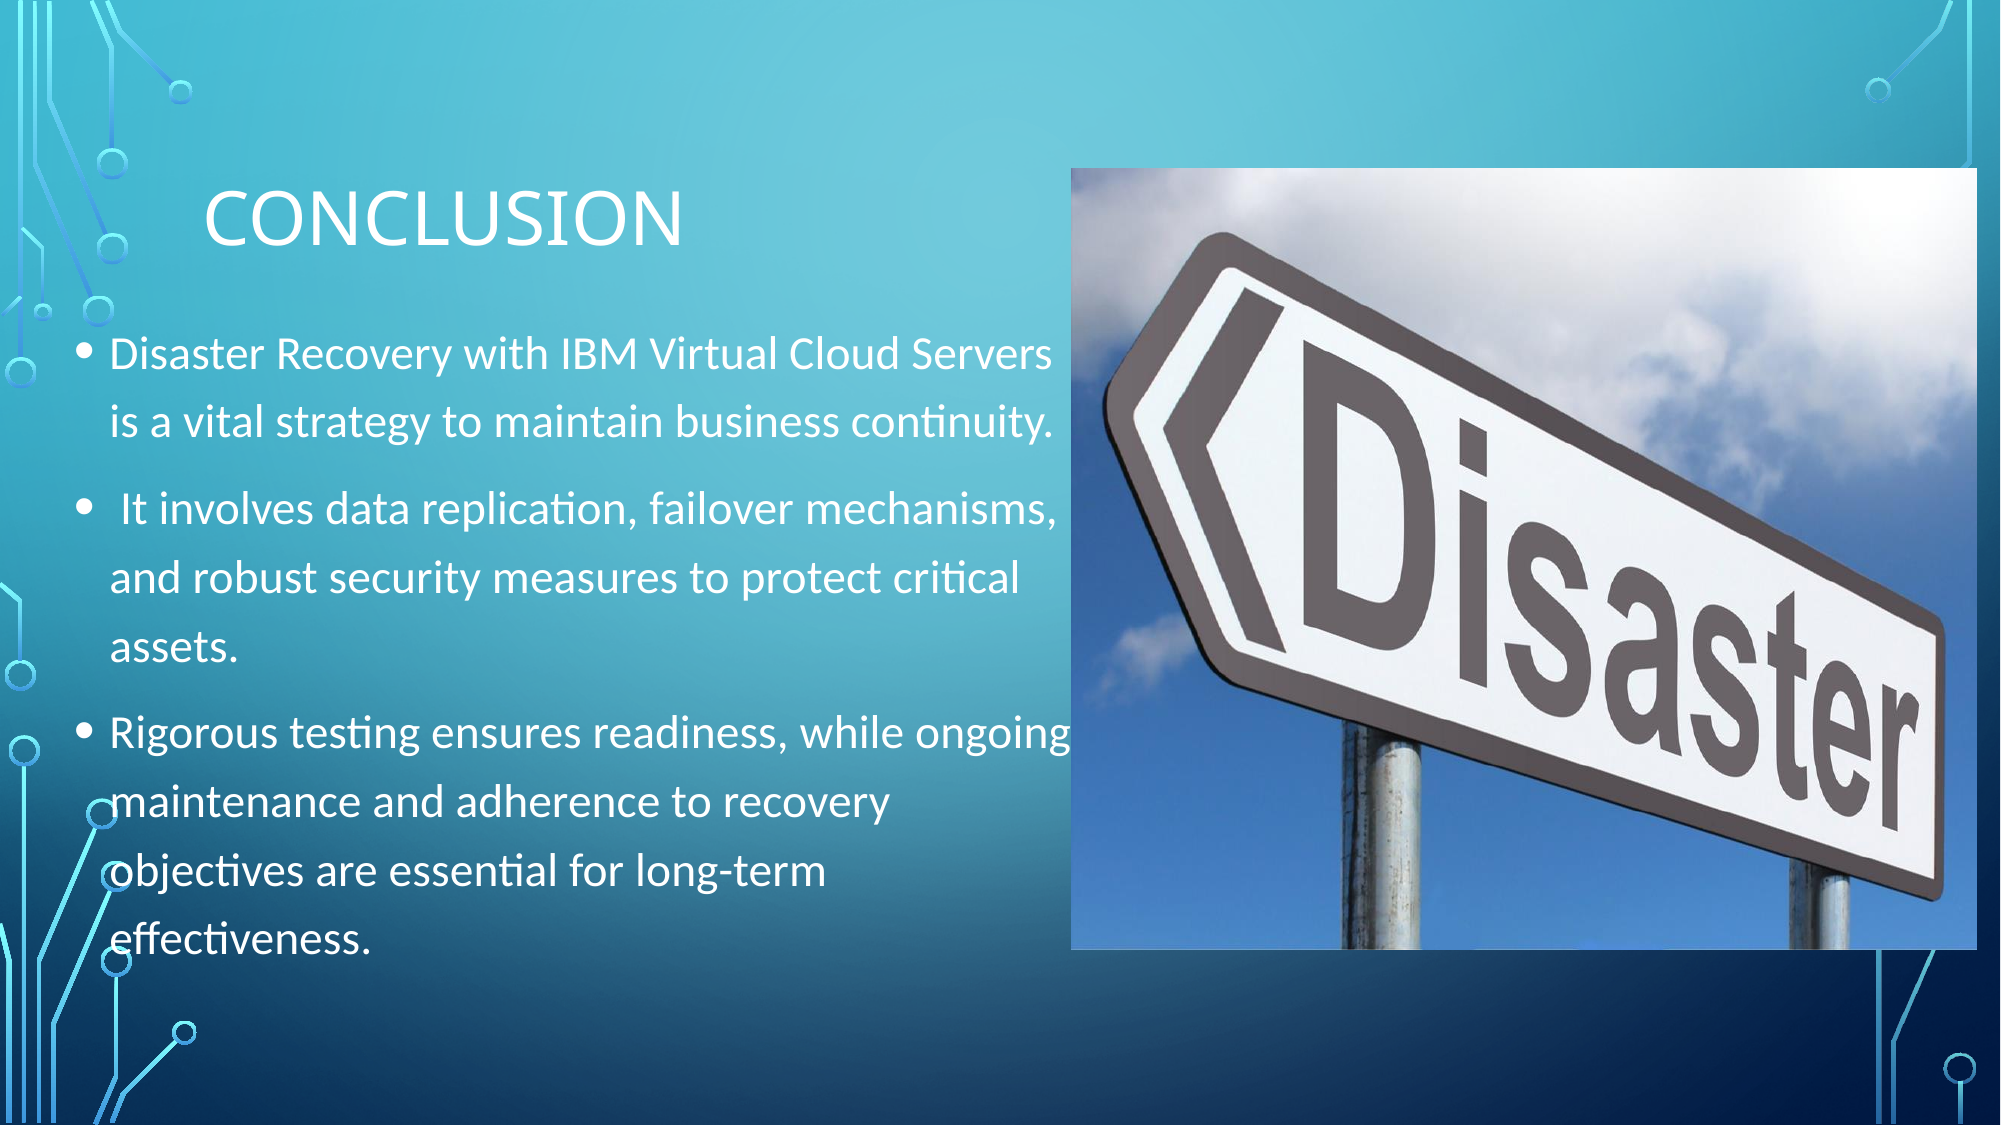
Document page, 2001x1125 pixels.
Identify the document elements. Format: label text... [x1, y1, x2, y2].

title Conclusion [187, 100, 1813, 302]
list Disaster Recovery with IBM Virtual Cloud Servers is a vital strategy to maintain business continuity. It involves data replication, failover mechanisms, and robust security measures to protect critical assets. Rigorous testing ensures readiness, while ongoing maintenance and adherence to recovery objectives are essential for long-term effectiveness. [58, 302, 1090, 1019]
picture [1071, 168, 1977, 951]
